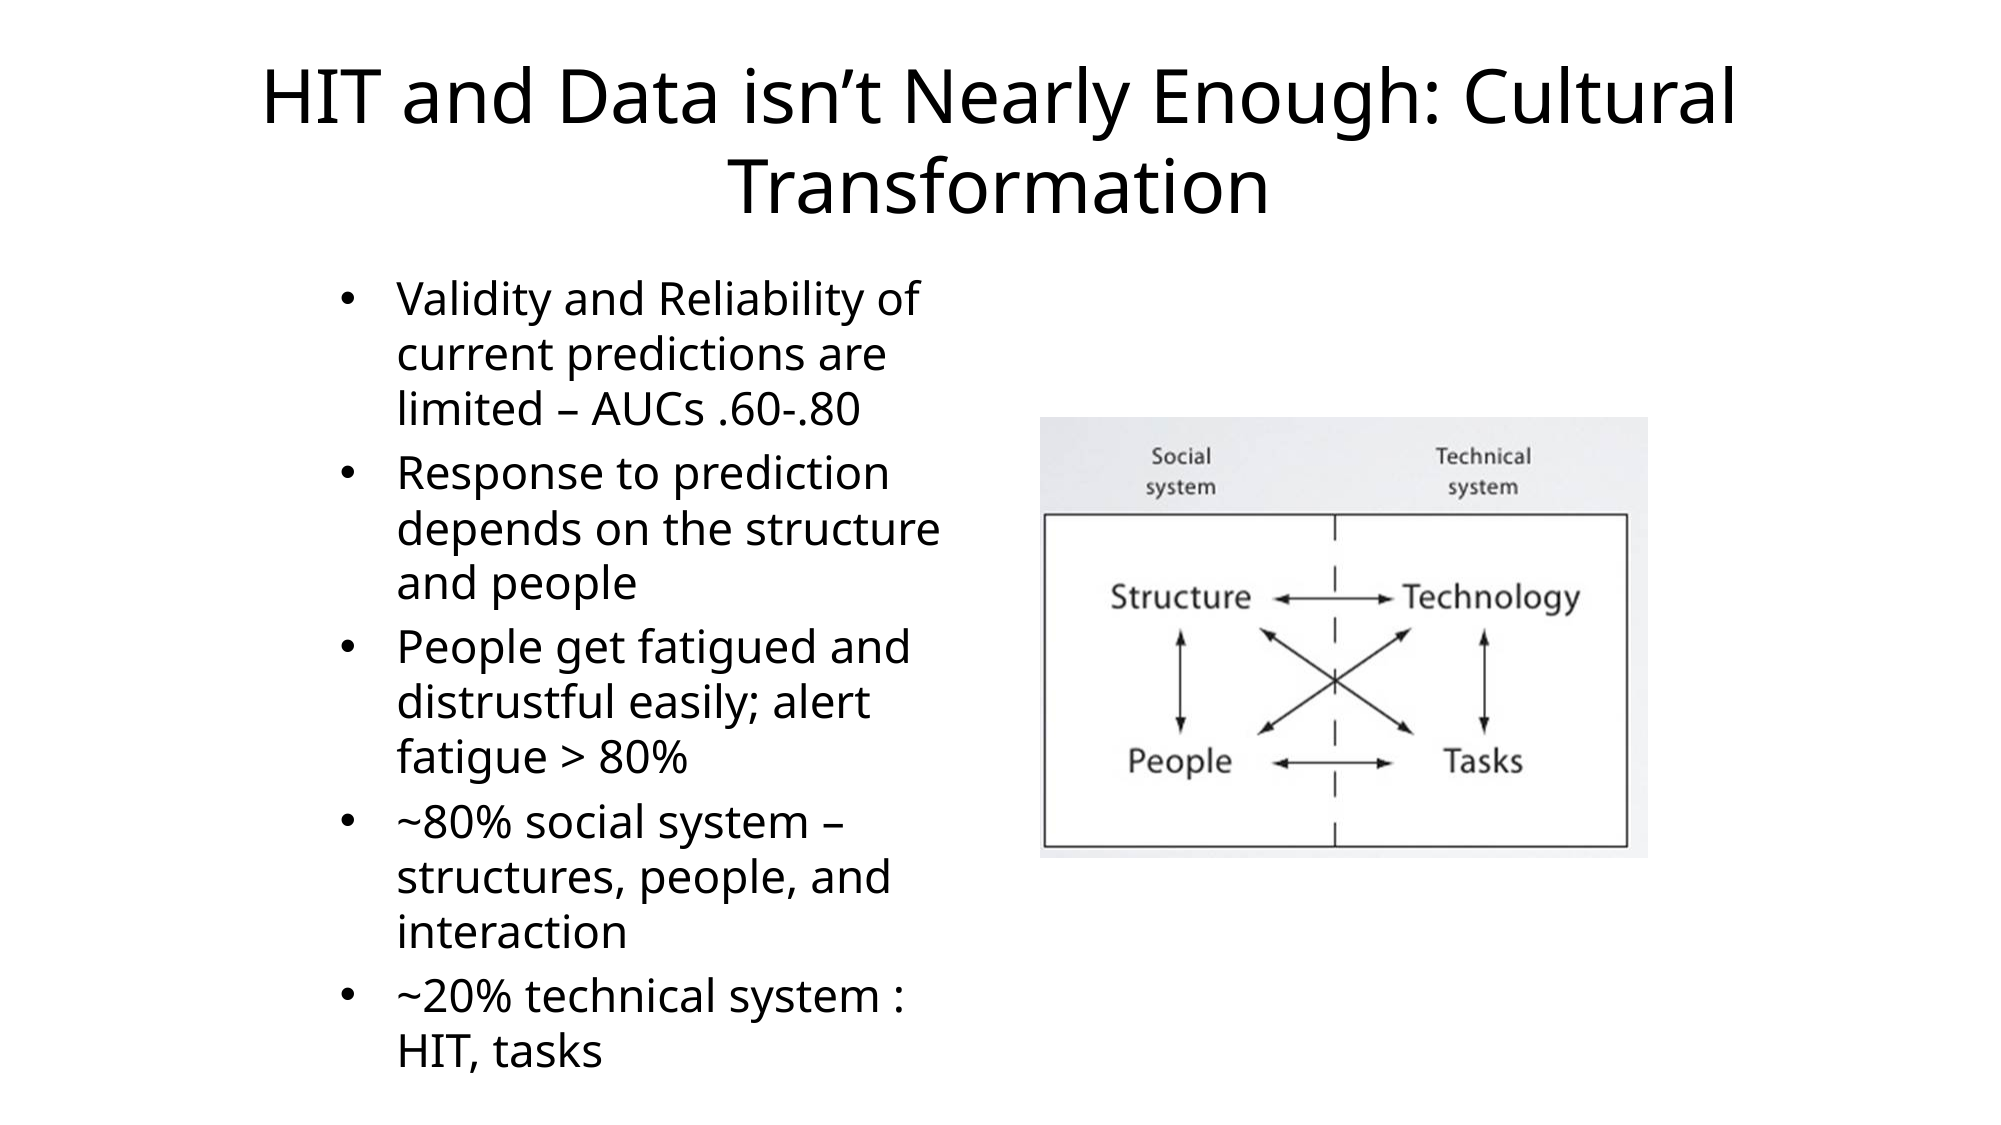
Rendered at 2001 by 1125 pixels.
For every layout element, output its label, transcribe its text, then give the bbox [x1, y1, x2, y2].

list Validity and Reliability of current predictions are limited – AUCs .60-.80 Response to prediction depends on the structure and people People get fatigued and distrustful easily; alert fatigue > 80% ~80% social system – structures, people, and interaction ~20% technical system : HIT, tasks [324, 262, 988, 1088]
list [1039, 417, 1649, 858]
title HIT and Data isn’t Nearly Enough: Cultural Transformation [99, 45, 1900, 233]
